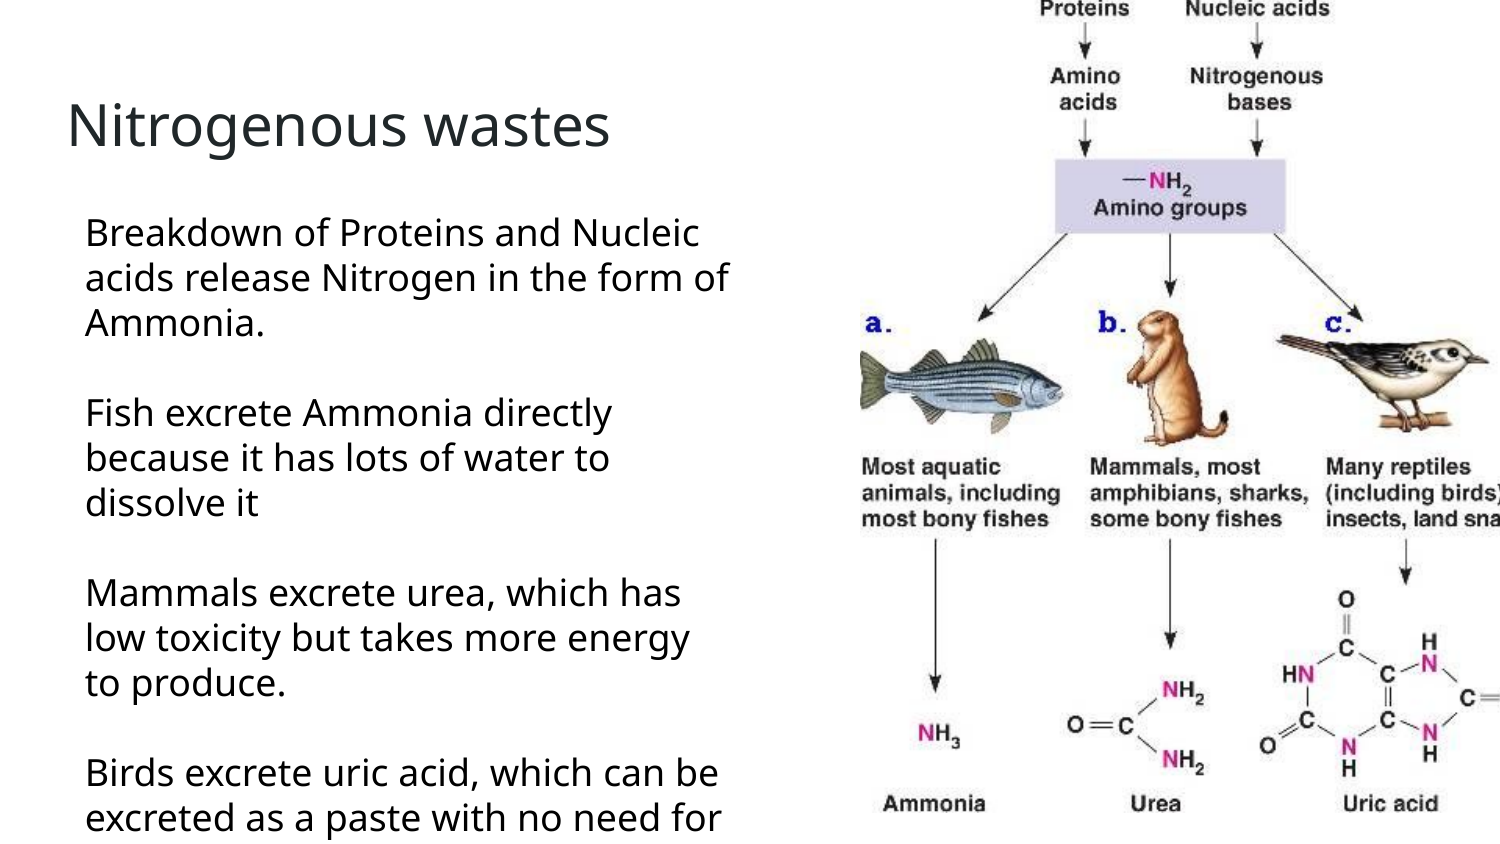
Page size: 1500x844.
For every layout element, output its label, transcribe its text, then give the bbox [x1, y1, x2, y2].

picture [860, 0, 1500, 813]
text_box Breakdown of Proteins and Nucleic acids release Nitrogen in the form of Ammonia. Fish excrete Ammonia directly because it has lots of water to dissolve it Mammals excrete urea, which has low toxicity but takes more energy to produce. Birds excrete uric acid, which can be excreted as a paste with no need for water. [69, 193, 750, 772]
title Nitrogenous wastes [51, 72, 855, 167]
